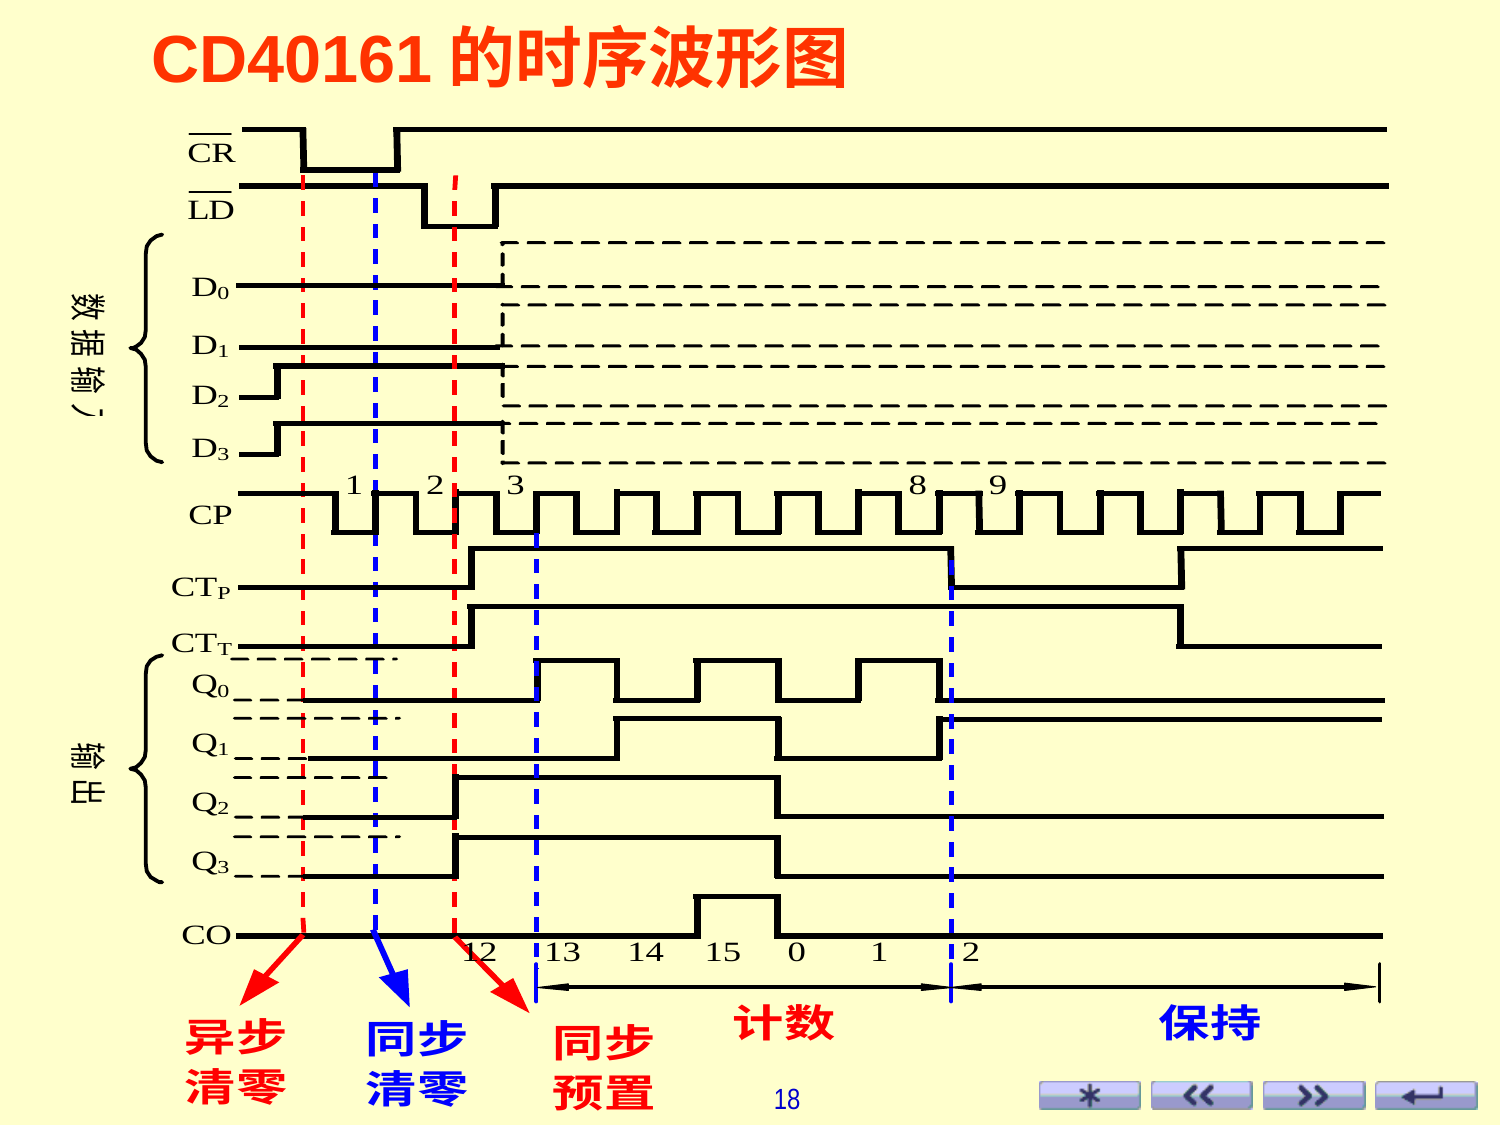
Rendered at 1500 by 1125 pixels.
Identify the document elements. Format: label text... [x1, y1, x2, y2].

title CD40161的时序波形图 [24, 10, 976, 101]
picture [1400, 1081, 1478, 1110]
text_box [57, 123, 1400, 1125]
